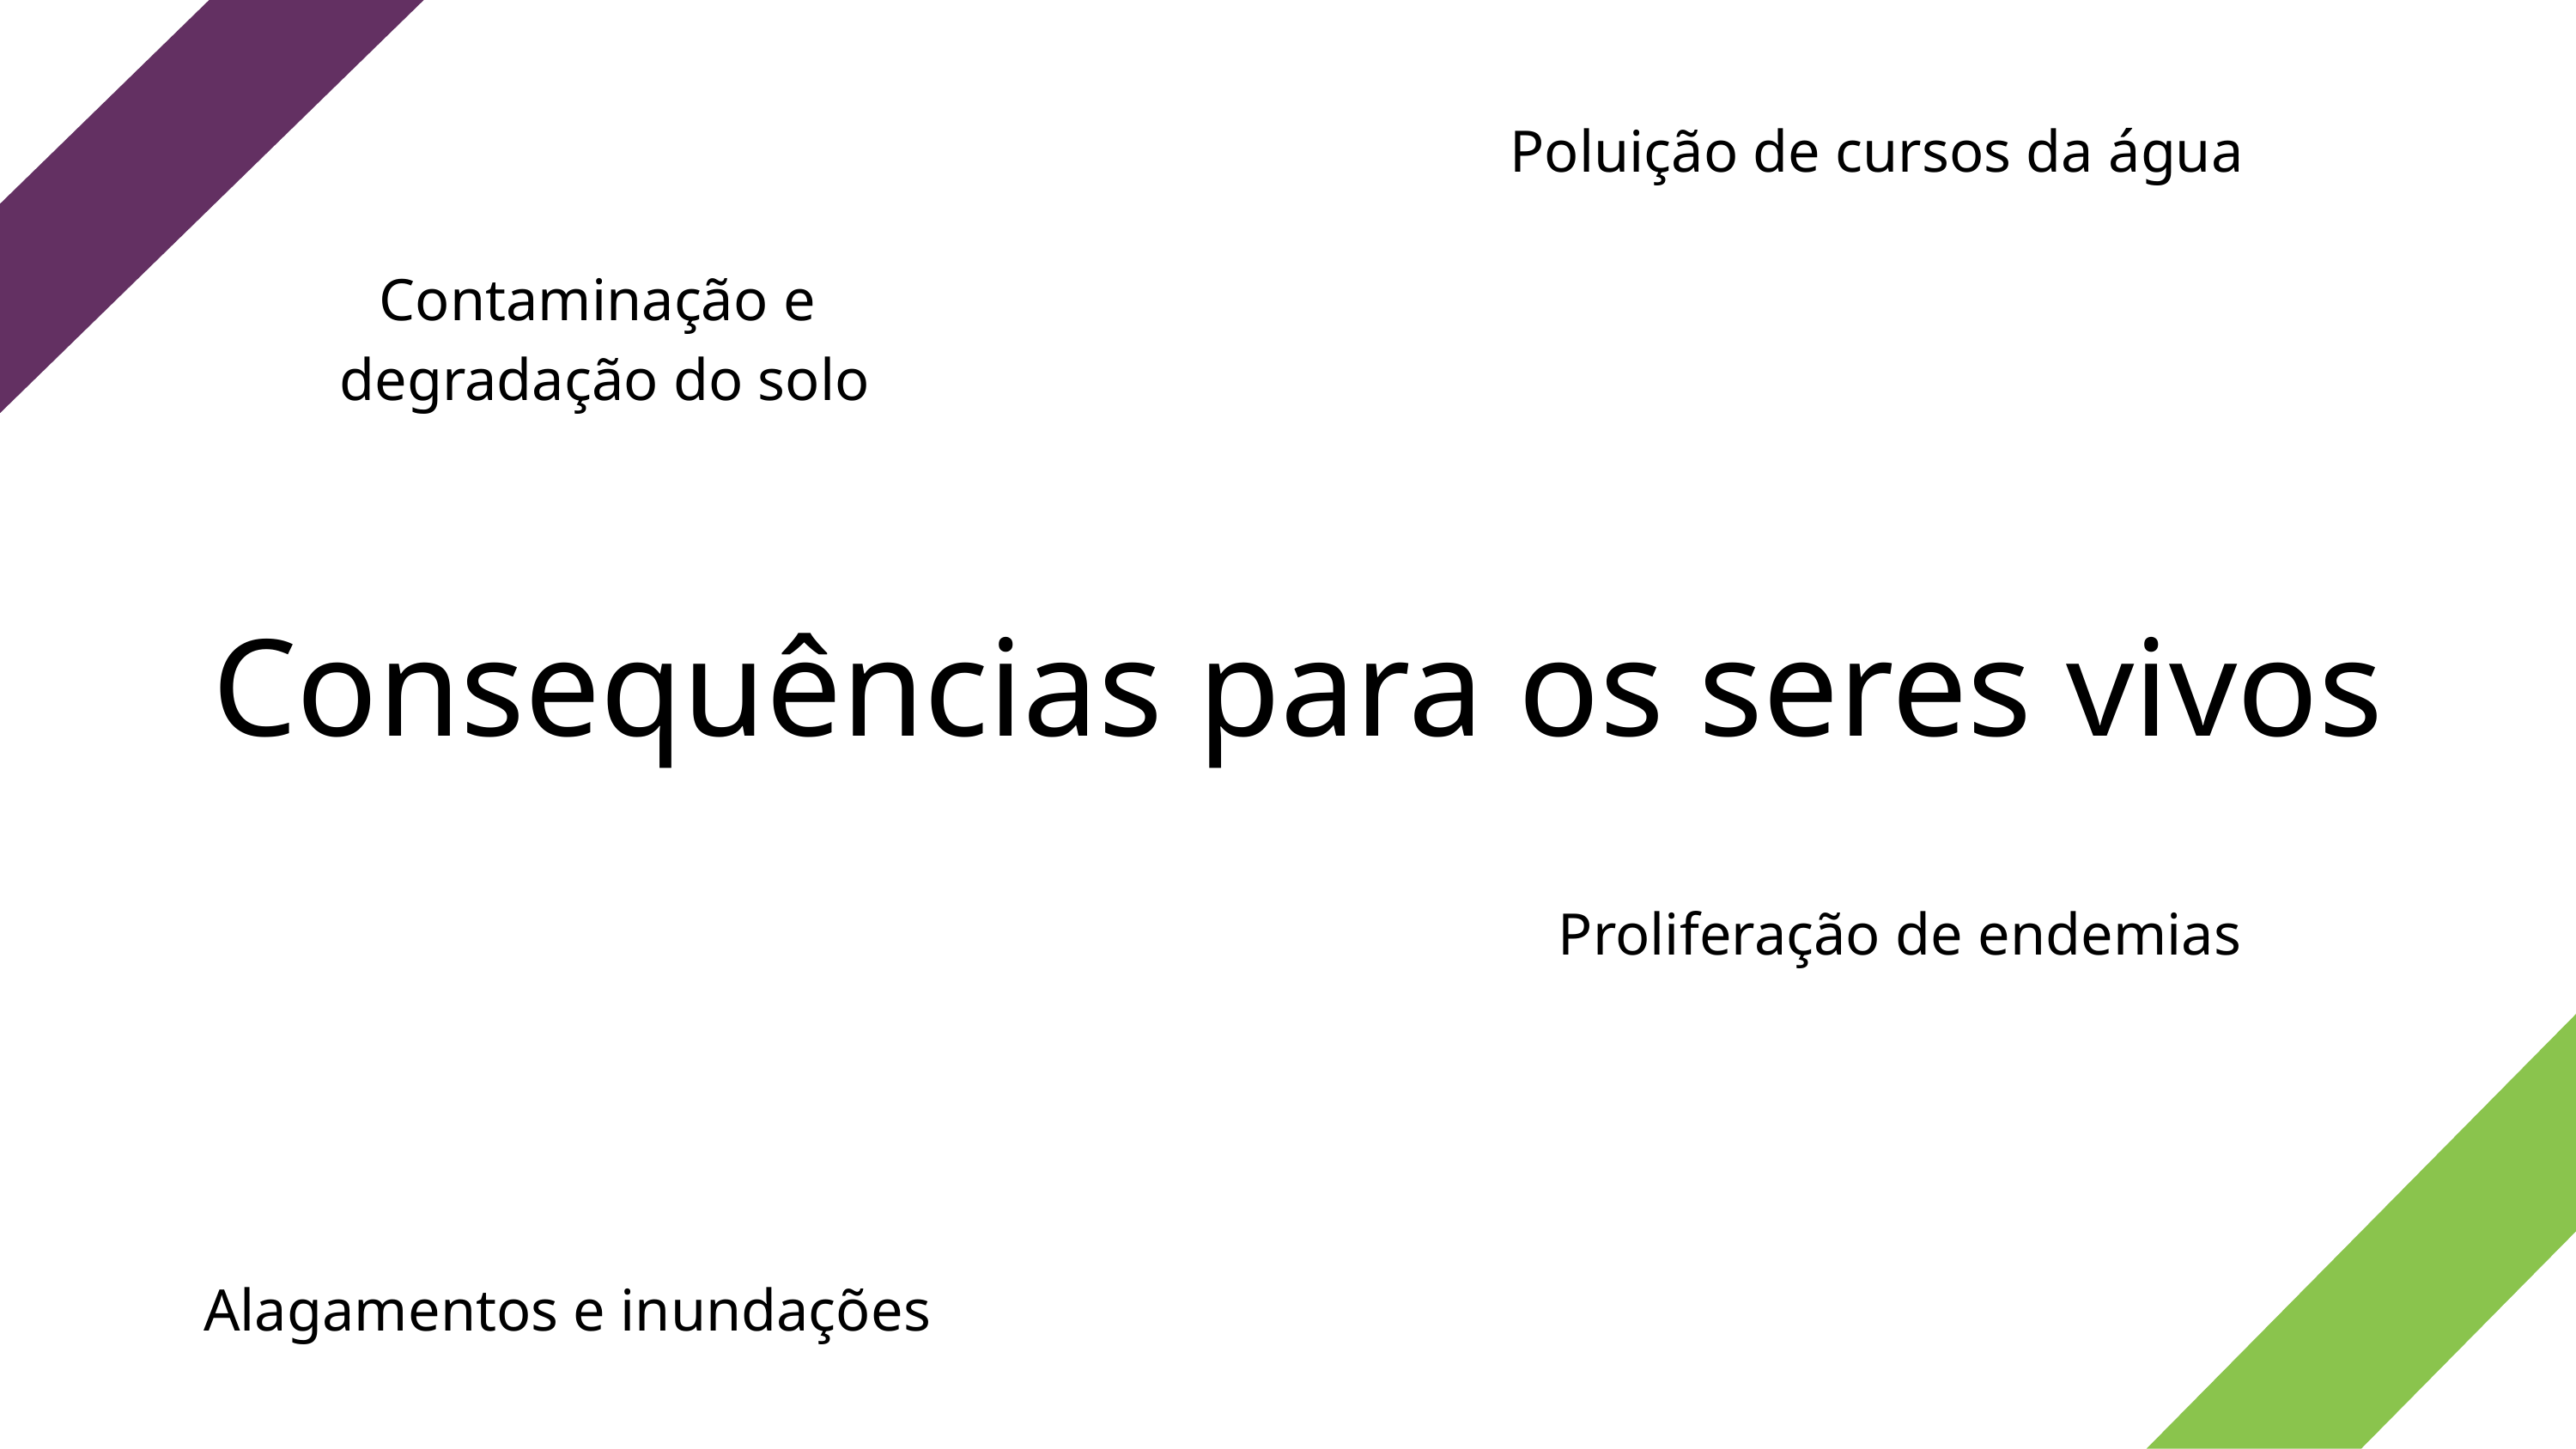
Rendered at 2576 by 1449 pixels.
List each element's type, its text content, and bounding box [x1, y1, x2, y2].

text_box Alagamentos e inundações [189, 1262, 962, 1343]
text_box Contaminação e degradação do solo [4, 252, 1211, 413]
text_box Proliferação de endemias [1239, 886, 2576, 967]
text_box Poluição de cursos da água [1492, 103, 2262, 184]
text_box [0, 0, 427, 415]
text_box Consequências para os seres vivos [144, 575, 2451, 763]
text_box [2145, 1012, 2576, 1449]
